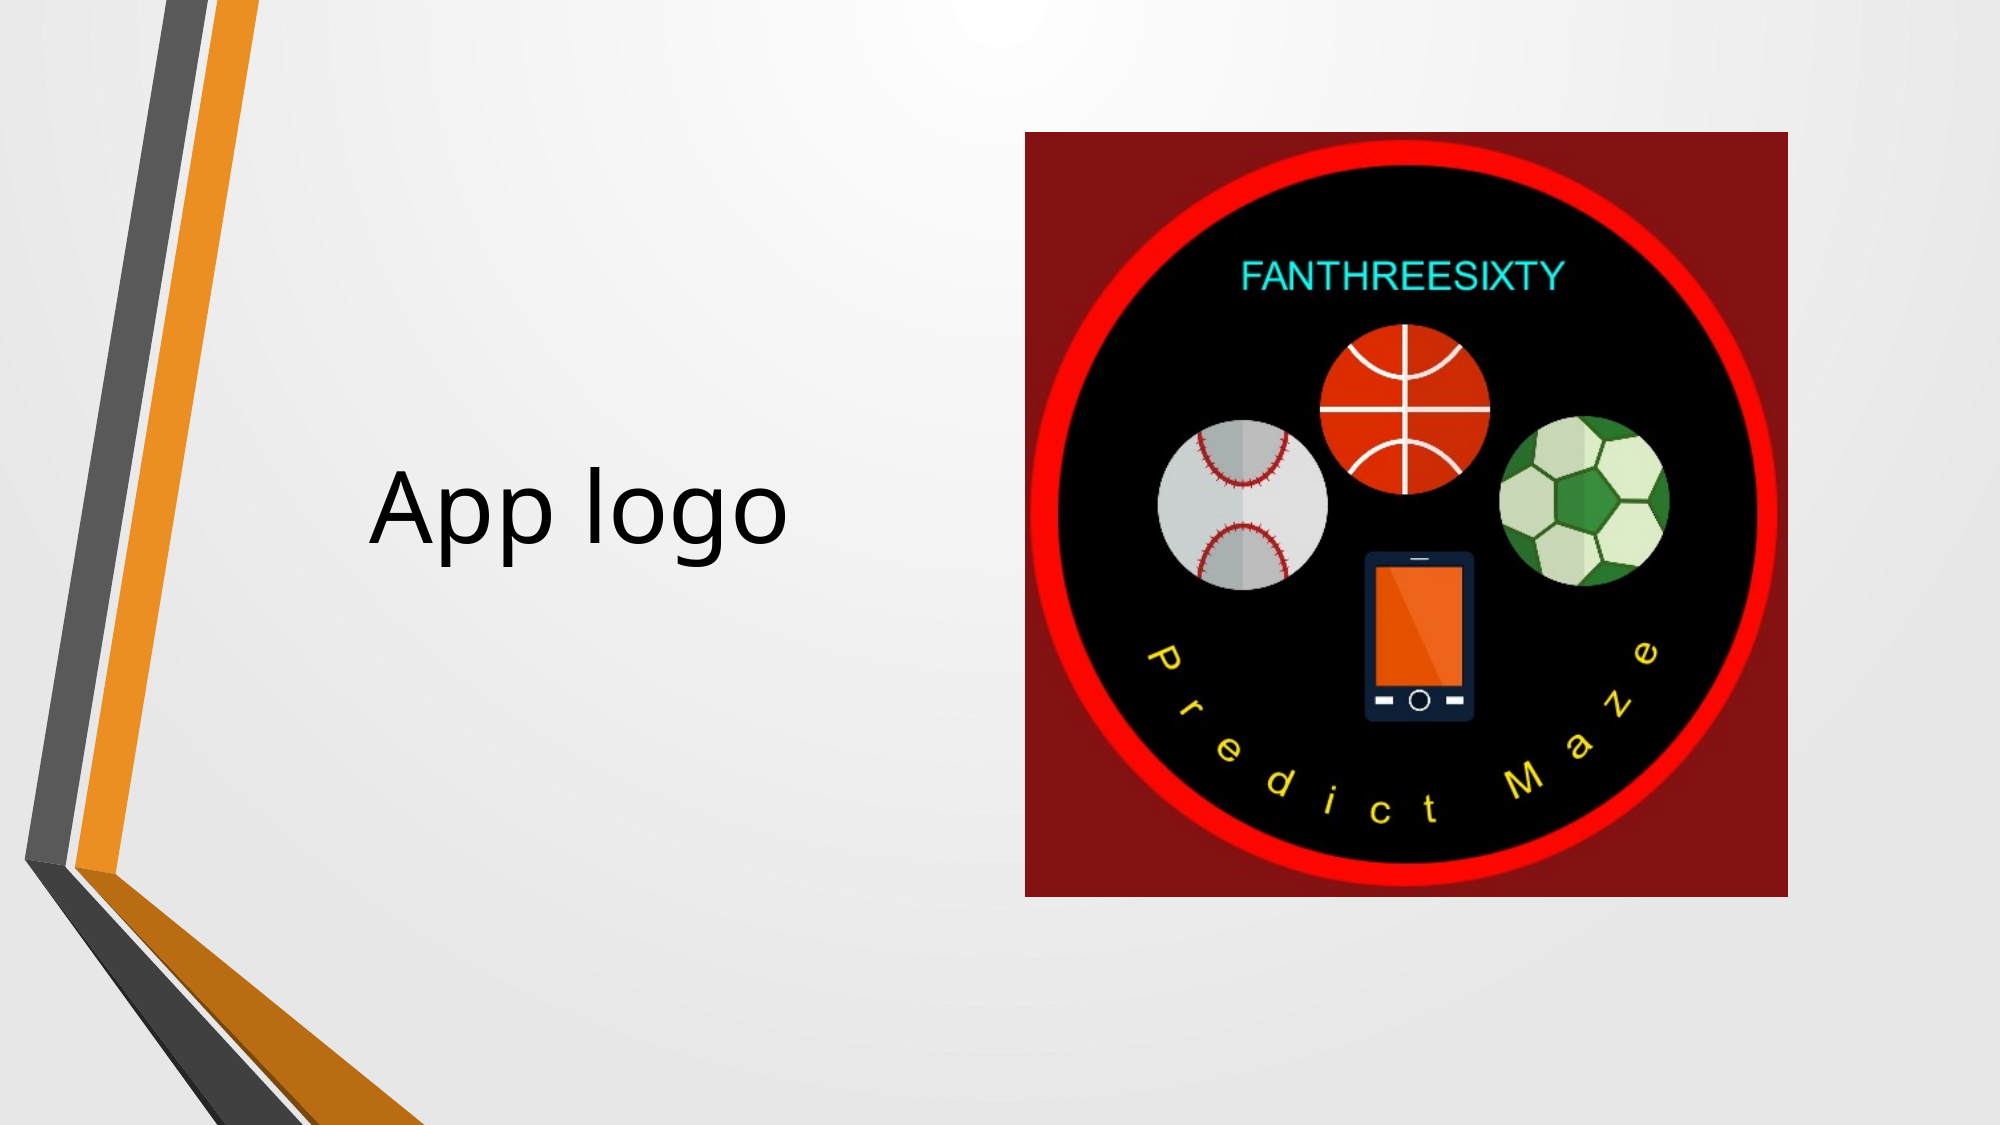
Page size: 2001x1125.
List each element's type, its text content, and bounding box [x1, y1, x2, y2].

picture [1024, 131, 1789, 897]
title App logo [238, 157, 923, 564]
